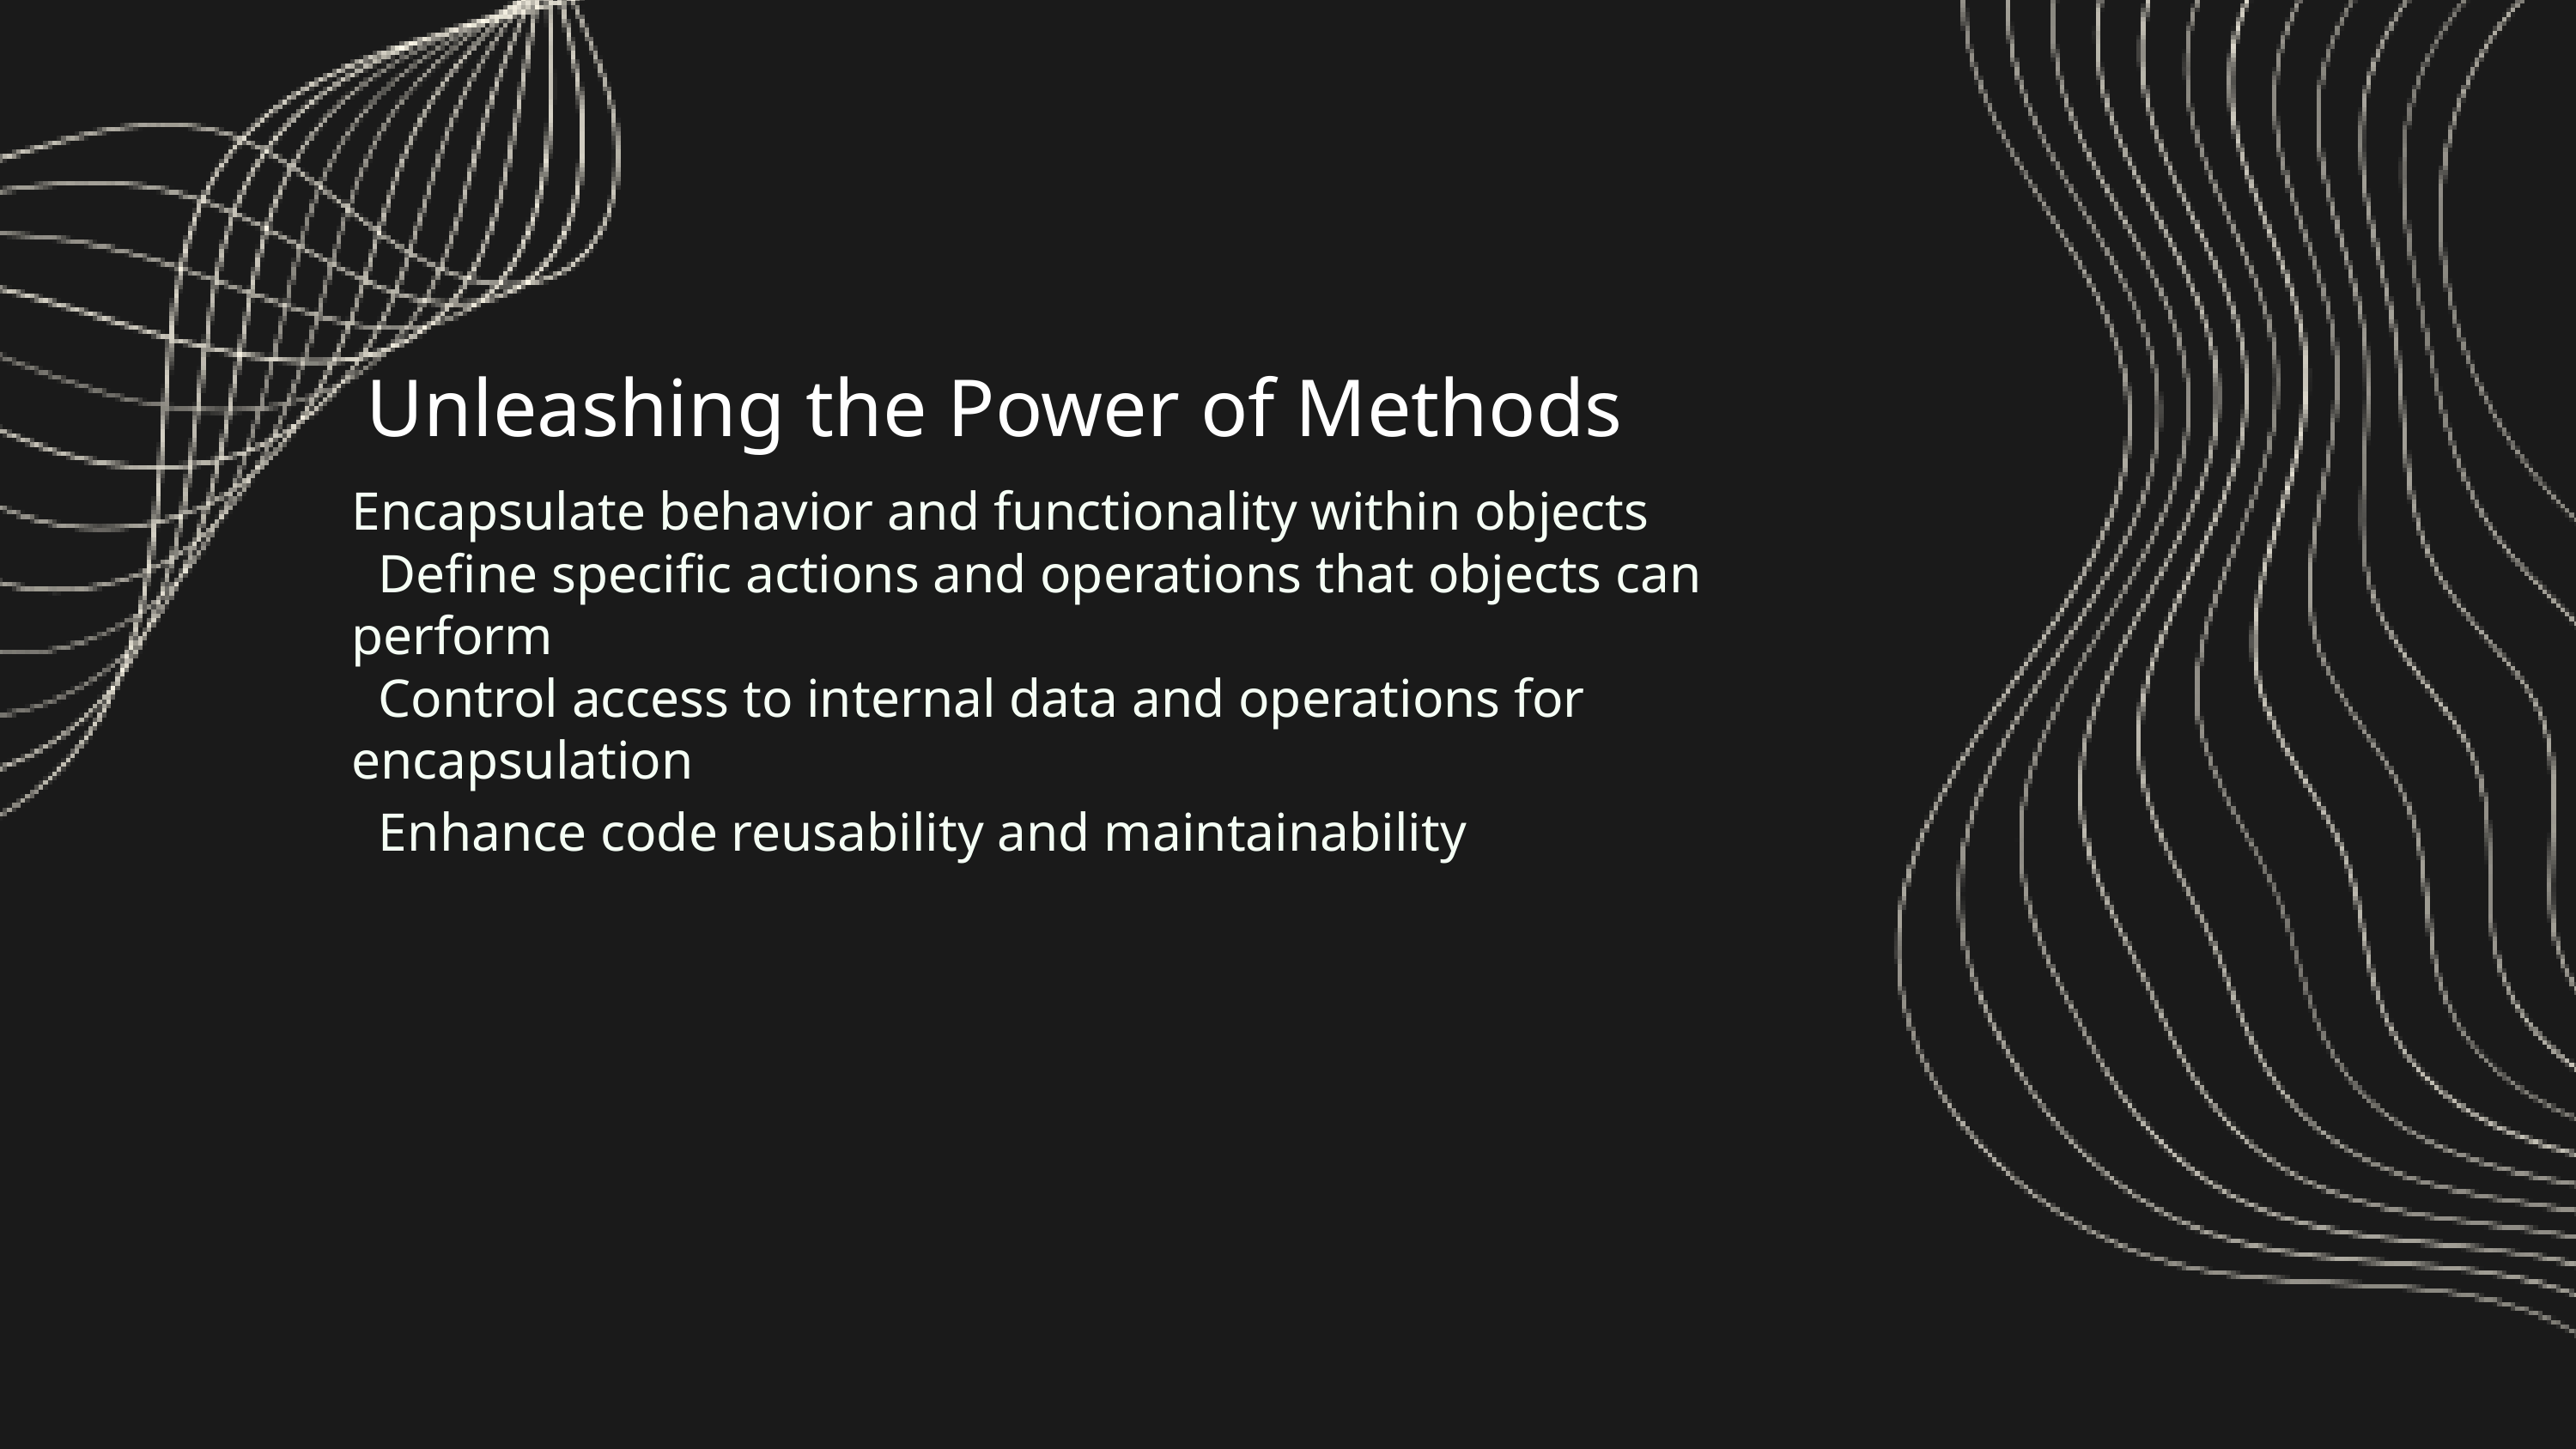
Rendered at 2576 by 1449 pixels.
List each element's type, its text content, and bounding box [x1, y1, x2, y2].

text_box [1893, 0, 2576, 1449]
text_box Encapsulate behavior and functionality within objects Define specific actions and operations that objects can perform Control access to internal data and operations for encapsulation Enhance code reusability and maintainability [351, 478, 1894, 861]
text_box [0, 0, 1081, 844]
text_box Unleashing the Power of Methods [366, 343, 1893, 452]
